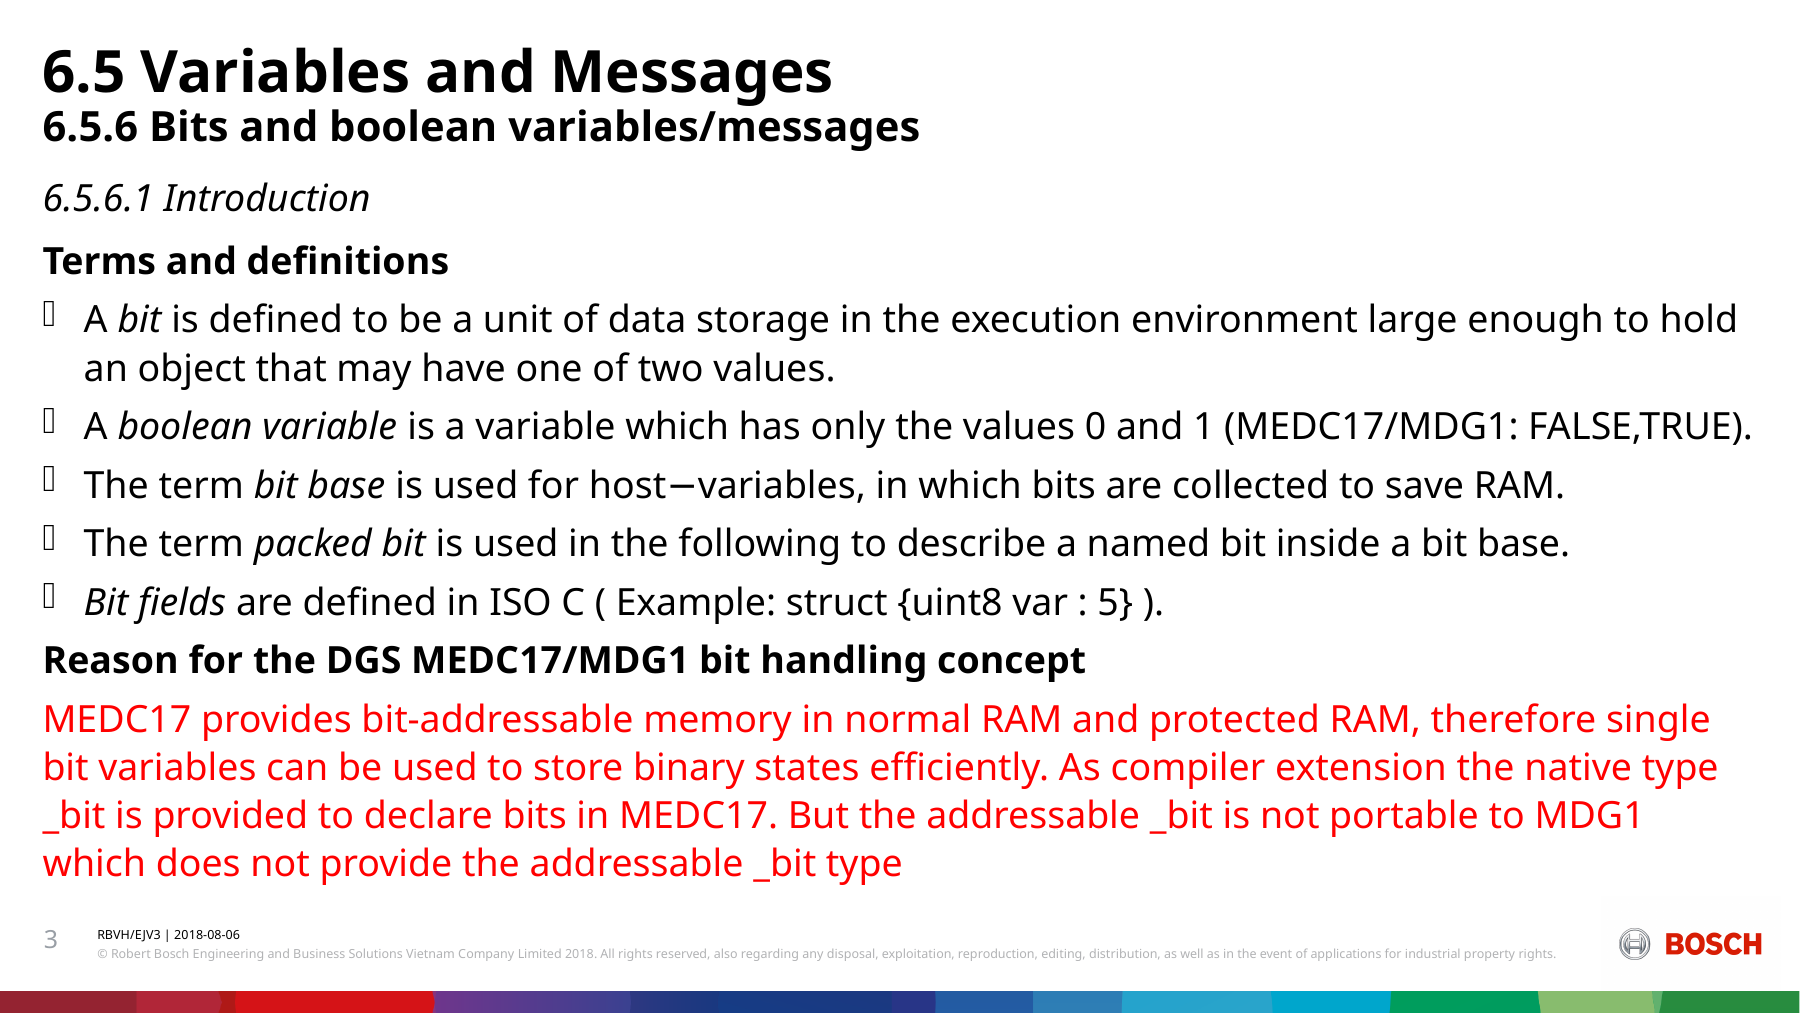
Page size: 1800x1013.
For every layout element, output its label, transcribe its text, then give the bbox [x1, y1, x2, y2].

title 6.5.6 Bits and boolean variables/messages [42, 106, 1758, 170]
text_box © Robert Bosch Engineering and Business Solutions Vietnam Company Limited 2018. All rights reserved, also regarding any disposal, exploitation, reproduction, editing, distribution, as well as in the event of applications for industrial property rights. [97, 944, 1599, 980]
text_box RBVH/EJV3 | 2018-08-06 [97, 925, 1599, 944]
picture [1390, 991, 1800, 1013]
text_box 6.5.6.1 Introduction [42, 170, 1591, 244]
text_box 3 [43, 923, 92, 991]
picture [0, 991, 1272, 1013]
text_box 6.5 Variables and Messages [42, 42, 1758, 106]
list Terms and definitions A bit is defined to be a unit of data storage in the execution environment large enough to hold an object that may have one of two values. A boolean variable is a variable which has only the values 0 and 1 (MEDC17/MDG1: FALSE,TRUE). The term bit base is used for host−variables, in which bits are collected to save RAM. The term packed bit is used in the following to describe a named bit inside a bit base. Bit fields are defined in ISO C ( Example: struct {uint8 var : 5} ). Reason for the DGS MEDC17/MDG1 bit handling concept MEDC17 provides bit-addressable memory in normal RAM and protected RAM, therefore single bit variables can be used to store binary states efficiently. As compiler extension the native type _bit is provided to declare bits in MEDC17. But the addressable _bit is not portable to MDG1 which does not provide the addressable _bit type [42, 233, 1758, 897]
